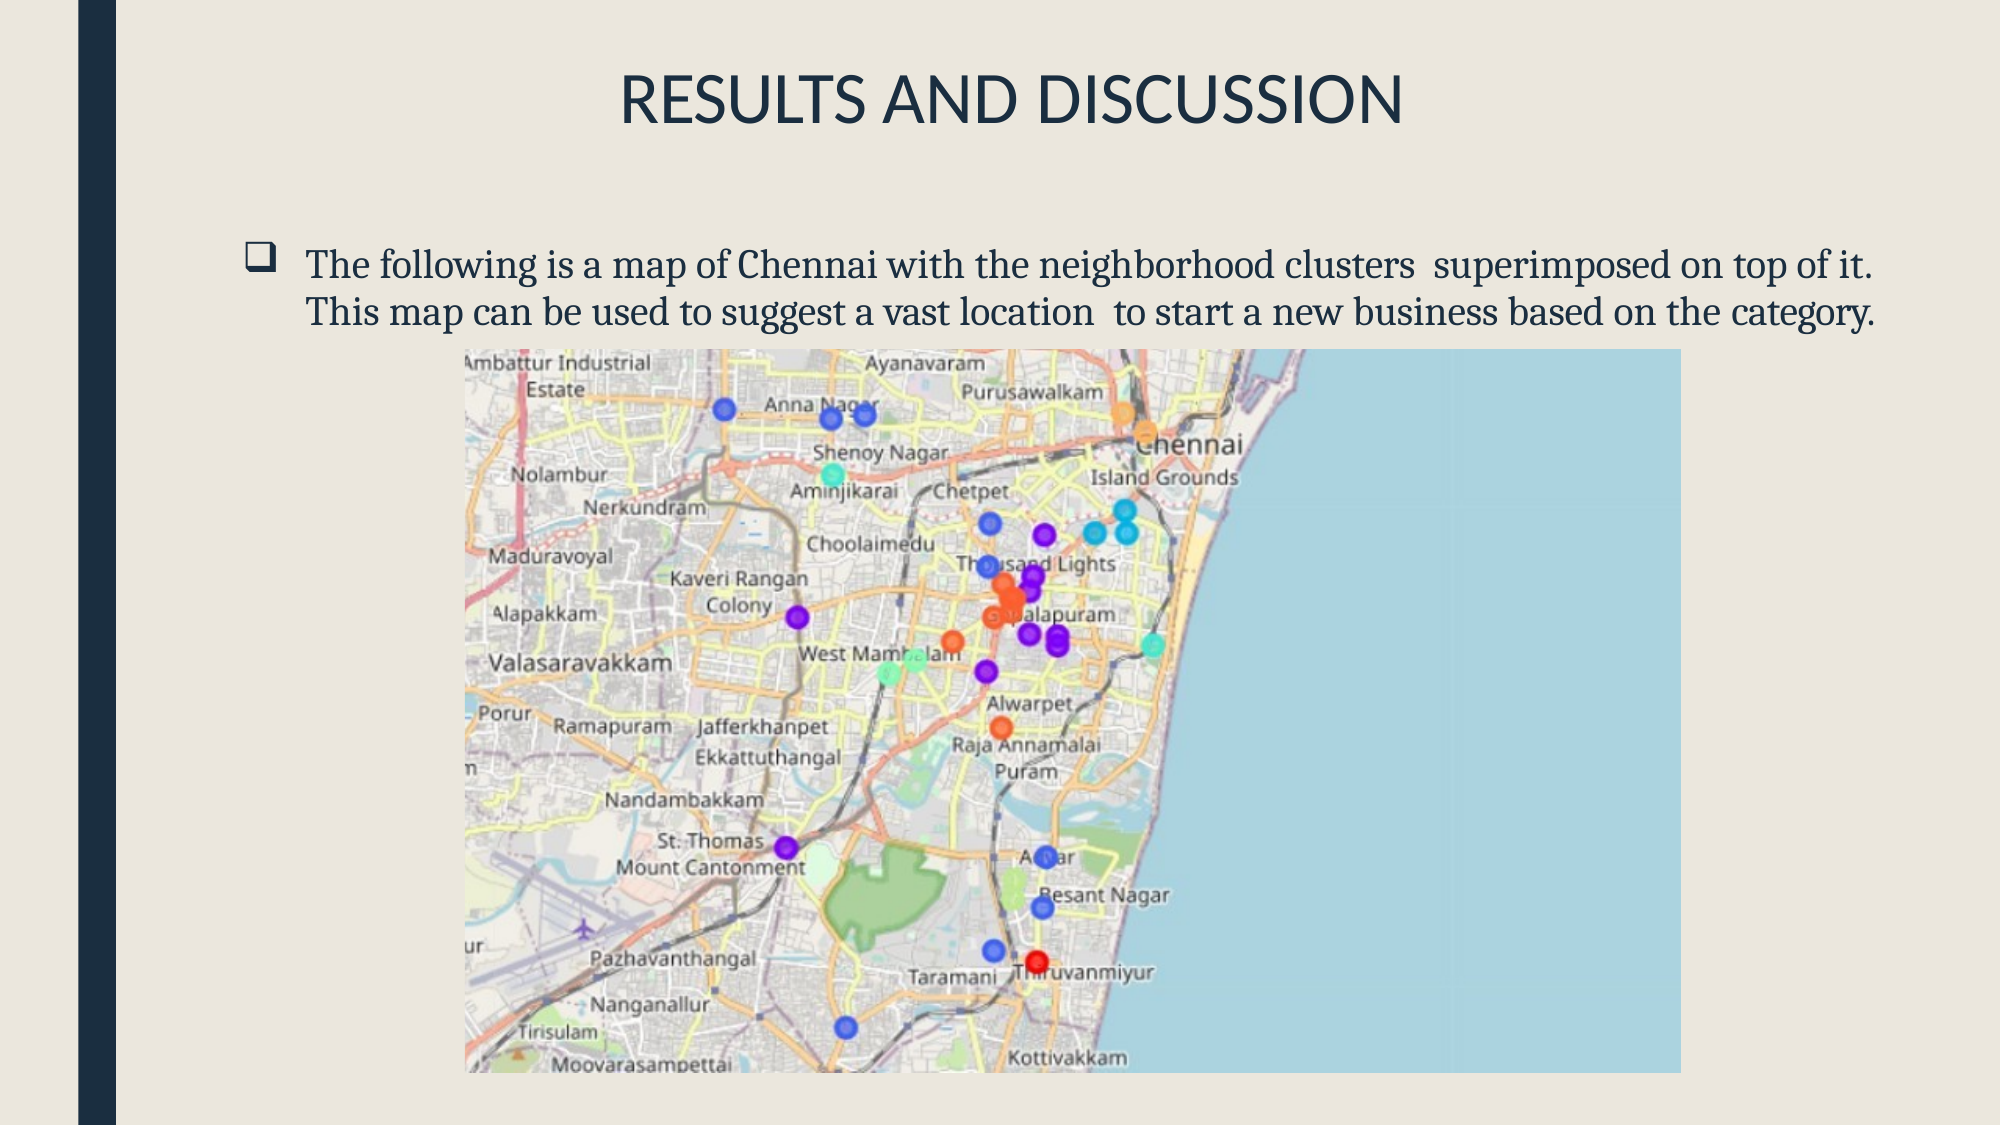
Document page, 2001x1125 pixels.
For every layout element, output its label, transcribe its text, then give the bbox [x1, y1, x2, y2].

text_box [464, 349, 1681, 1073]
list The following is a map of Chennai with the neighborhood clusters superimposed on top of it. This map can be used to suggest a vast location to start a new business based on the category. [227, 233, 1946, 395]
title RESULTS AND DISCUSSION [225, 52, 1800, 148]
